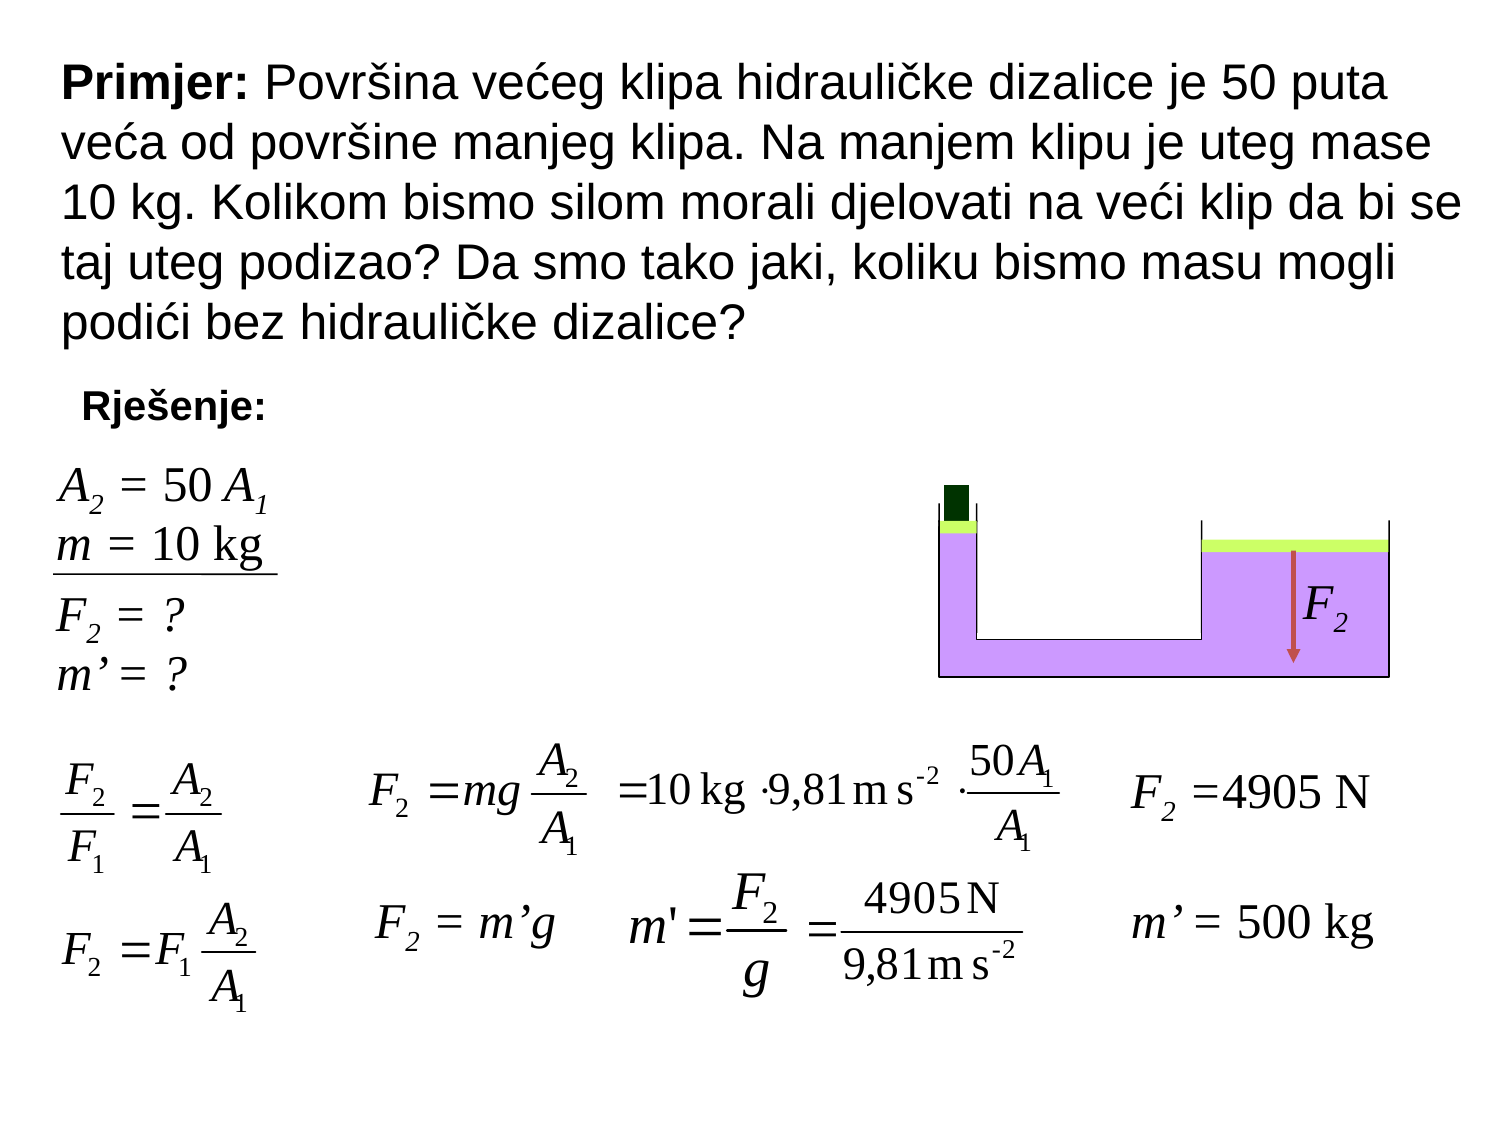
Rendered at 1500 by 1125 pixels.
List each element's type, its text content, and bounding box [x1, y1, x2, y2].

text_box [607, 731, 1069, 863]
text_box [796, 869, 1034, 998]
text_box m’ = ? [41, 633, 219, 708]
text_box F2 = ? [41, 574, 243, 658]
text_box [52, 889, 267, 1024]
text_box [938, 491, 1390, 678]
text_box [619, 857, 798, 1008]
text_box Primjer: Površina većeg klipa hidrauličke dizalice je 50 puta veća od površine manjeg klipa. Na manjem klipu je uteg mase 10 kg. Kolikom bismo silom morali djelovati na veći klip da bi se taj uteg podizao? Da smo tako jaki, koliku bismo masu mogli podići bez hidrauličke dizalice? [46, 42, 1493, 358]
text_box m = 10 kg [41, 503, 320, 579]
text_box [52, 747, 231, 884]
text_box Rješenje: [66, 371, 283, 437]
text_box A2 = 50 A1 [44, 444, 285, 503]
text_box m’ = 500 kg [1116, 881, 1424, 957]
text_box F2 = m’g [360, 881, 597, 965]
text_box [359, 729, 597, 866]
text_box F2 =4905 N [1116, 751, 1400, 835]
